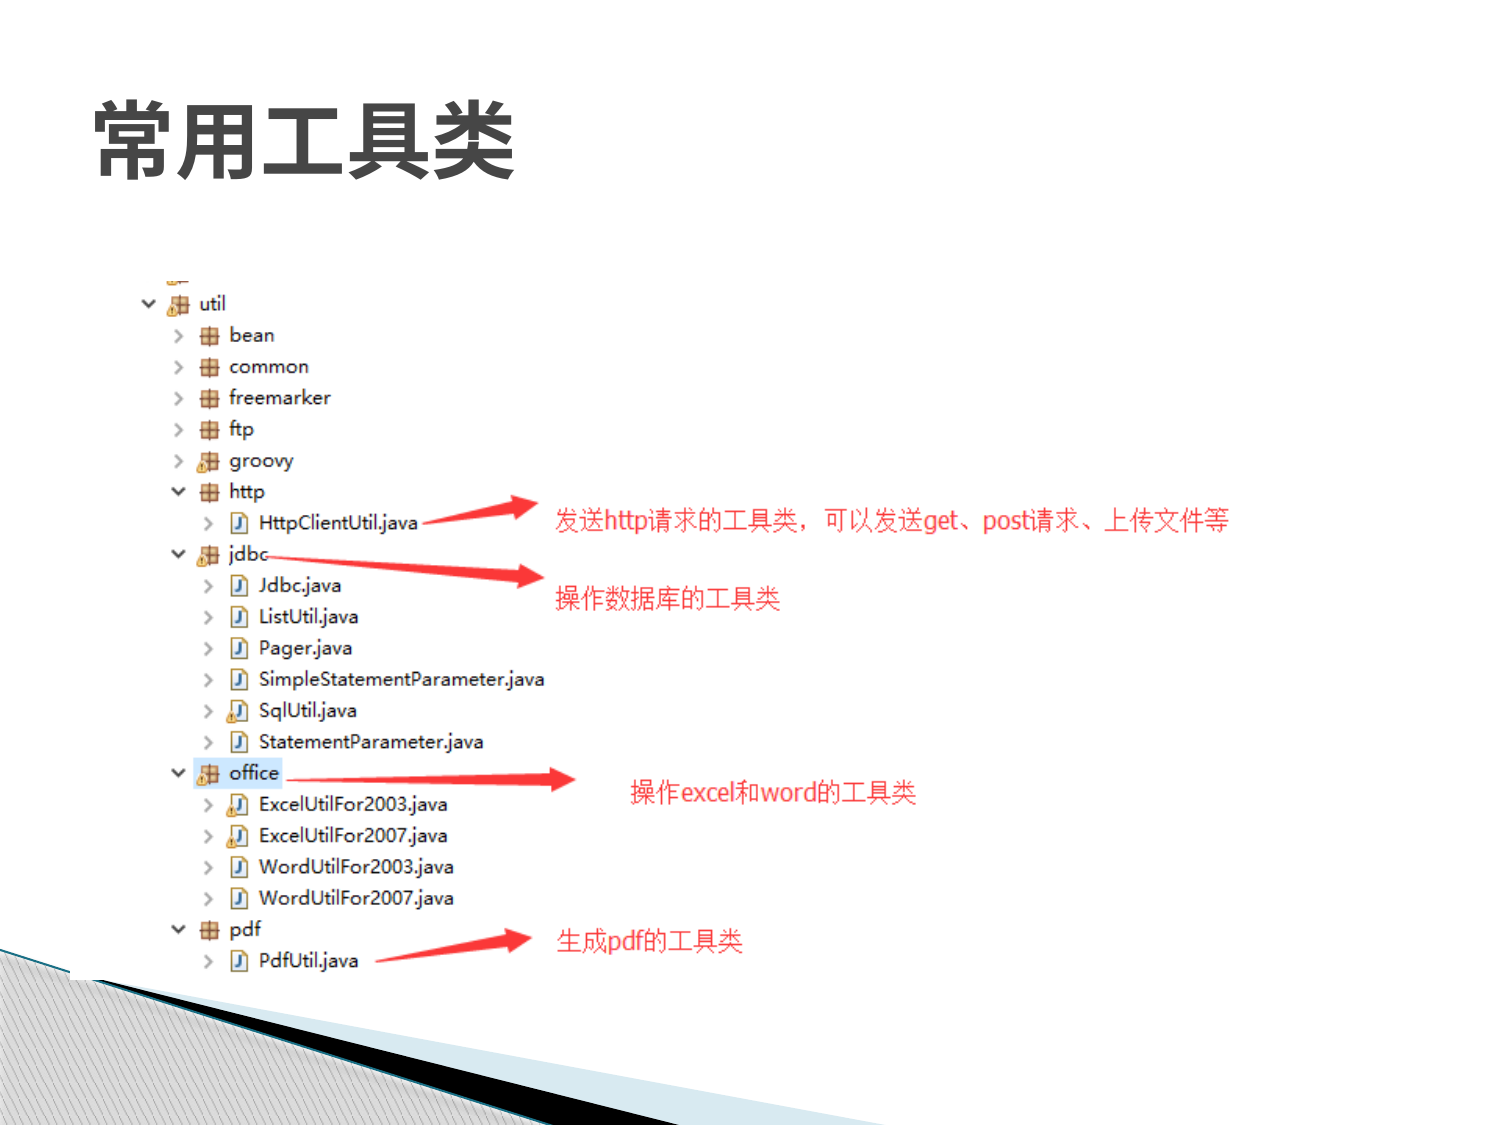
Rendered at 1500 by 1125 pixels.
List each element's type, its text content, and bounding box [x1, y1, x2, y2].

title 常用工具类 [75, 45, 1425, 233]
picture [70, 280, 1349, 980]
